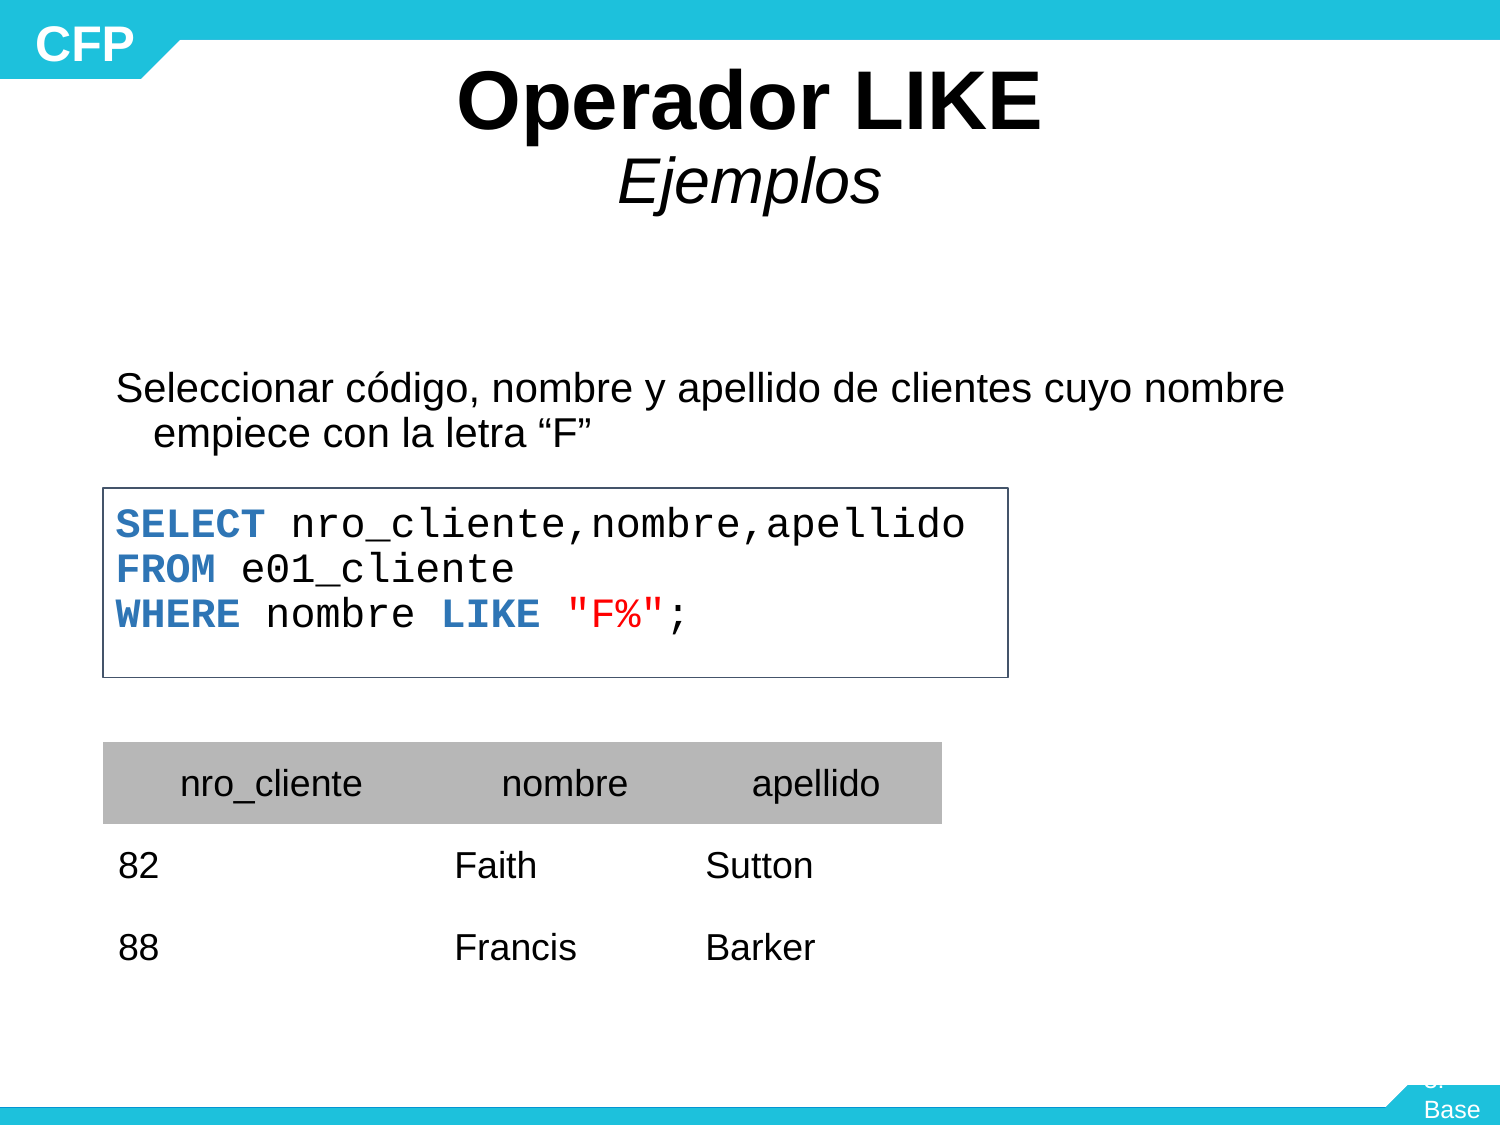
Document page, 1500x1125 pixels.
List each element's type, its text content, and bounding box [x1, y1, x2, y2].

table_cell 88 [103, 906, 439, 988]
table_cell Francis [439, 906, 691, 988]
title Operador LIKE Ejemplos [103, 45, 1397, 246]
table_cell Faith [439, 824, 691, 906]
table_cell Barker [691, 906, 942, 988]
table_cell Sutton [691, 824, 942, 906]
table_header nombre [439, 742, 691, 824]
table_header apellido [691, 742, 942, 824]
slide_number Módulo 3: Base de Datos [1408, 1078, 1500, 1125]
table_header nro_cliente [103, 742, 439, 824]
list Seleccionar código, nombre y apellido de clientes cuyo nombre empiece con la letra “F” SELECT nro_cliente,nombre,apellido FROM e01_cliente WHERE nombre LIKE "F%"; [103, 354, 1397, 1069]
text_box [103, 488, 1009, 678]
table_cell 82 [103, 824, 439, 906]
